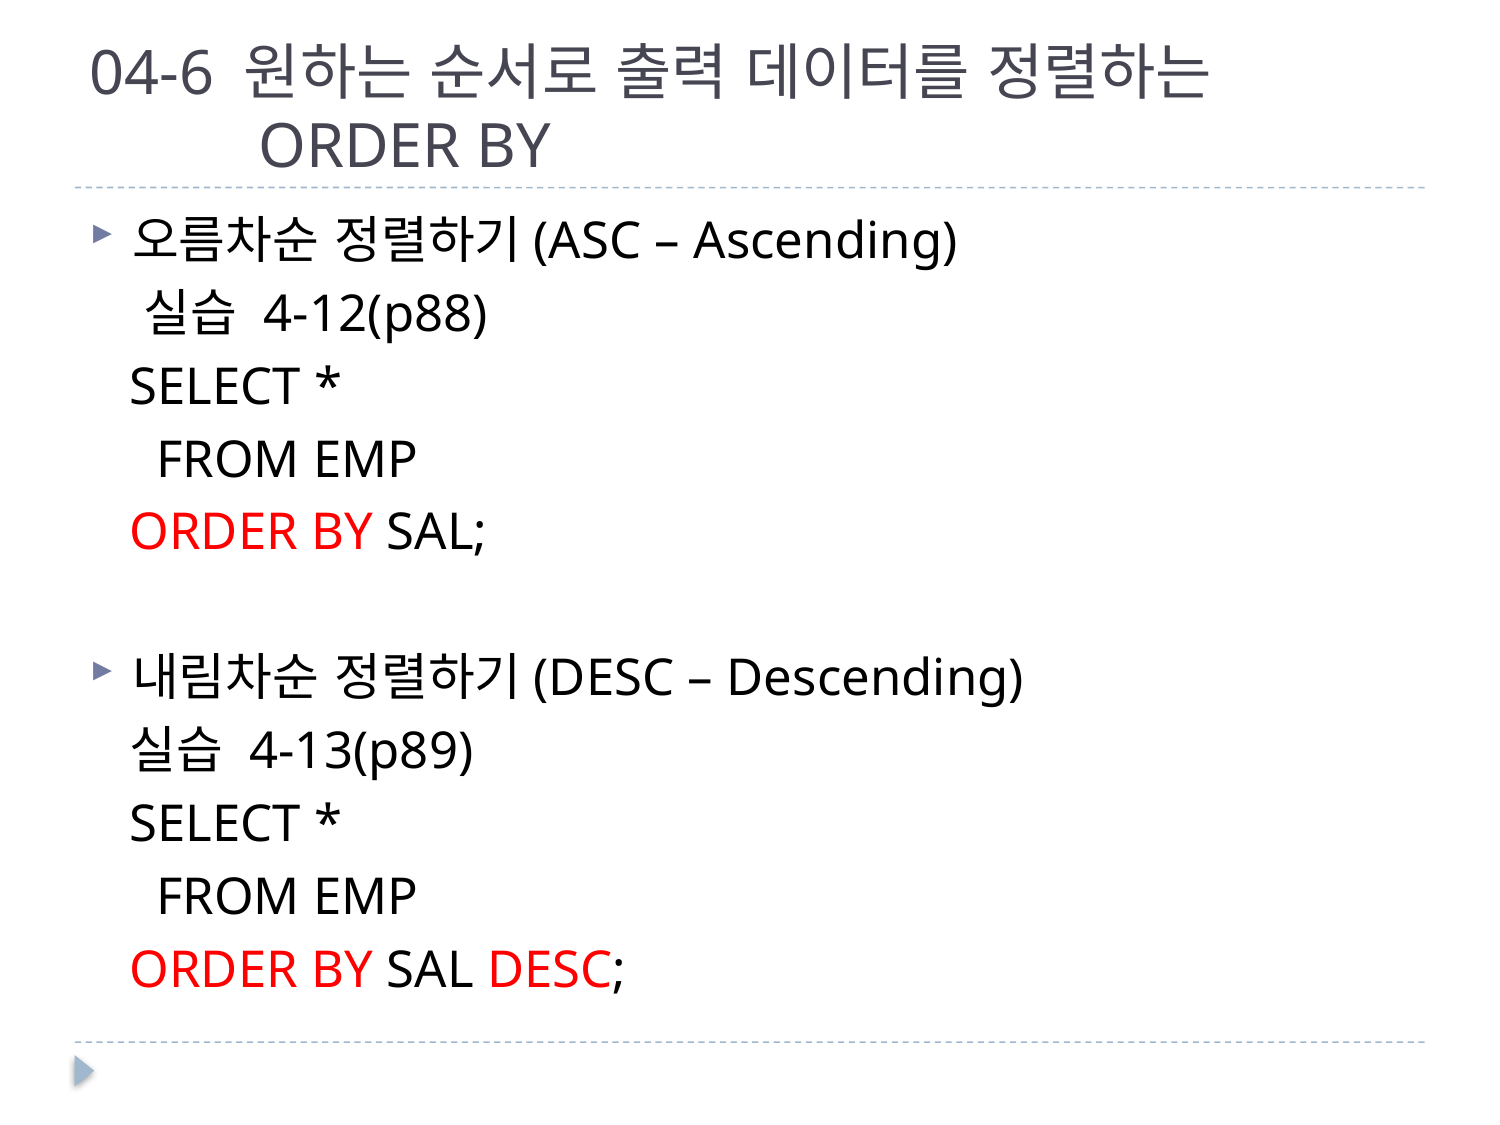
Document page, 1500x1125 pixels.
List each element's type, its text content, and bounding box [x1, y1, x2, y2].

title 04-6 원하는 순서로 출력 데이터를 정렬하는 ORDER BY [75, 24, 1425, 188]
list 오름차순 정렬하기(ASC – Ascending) 실습 4-12(p88) SELECT * FROM EMP ORDER BY SAL; 내림차순 정렬하기(DESC – Descending) 실습 4-13(p89) SELECT * FROM EMP ORDER BY SAL DESC; [75, 200, 1425, 1010]
